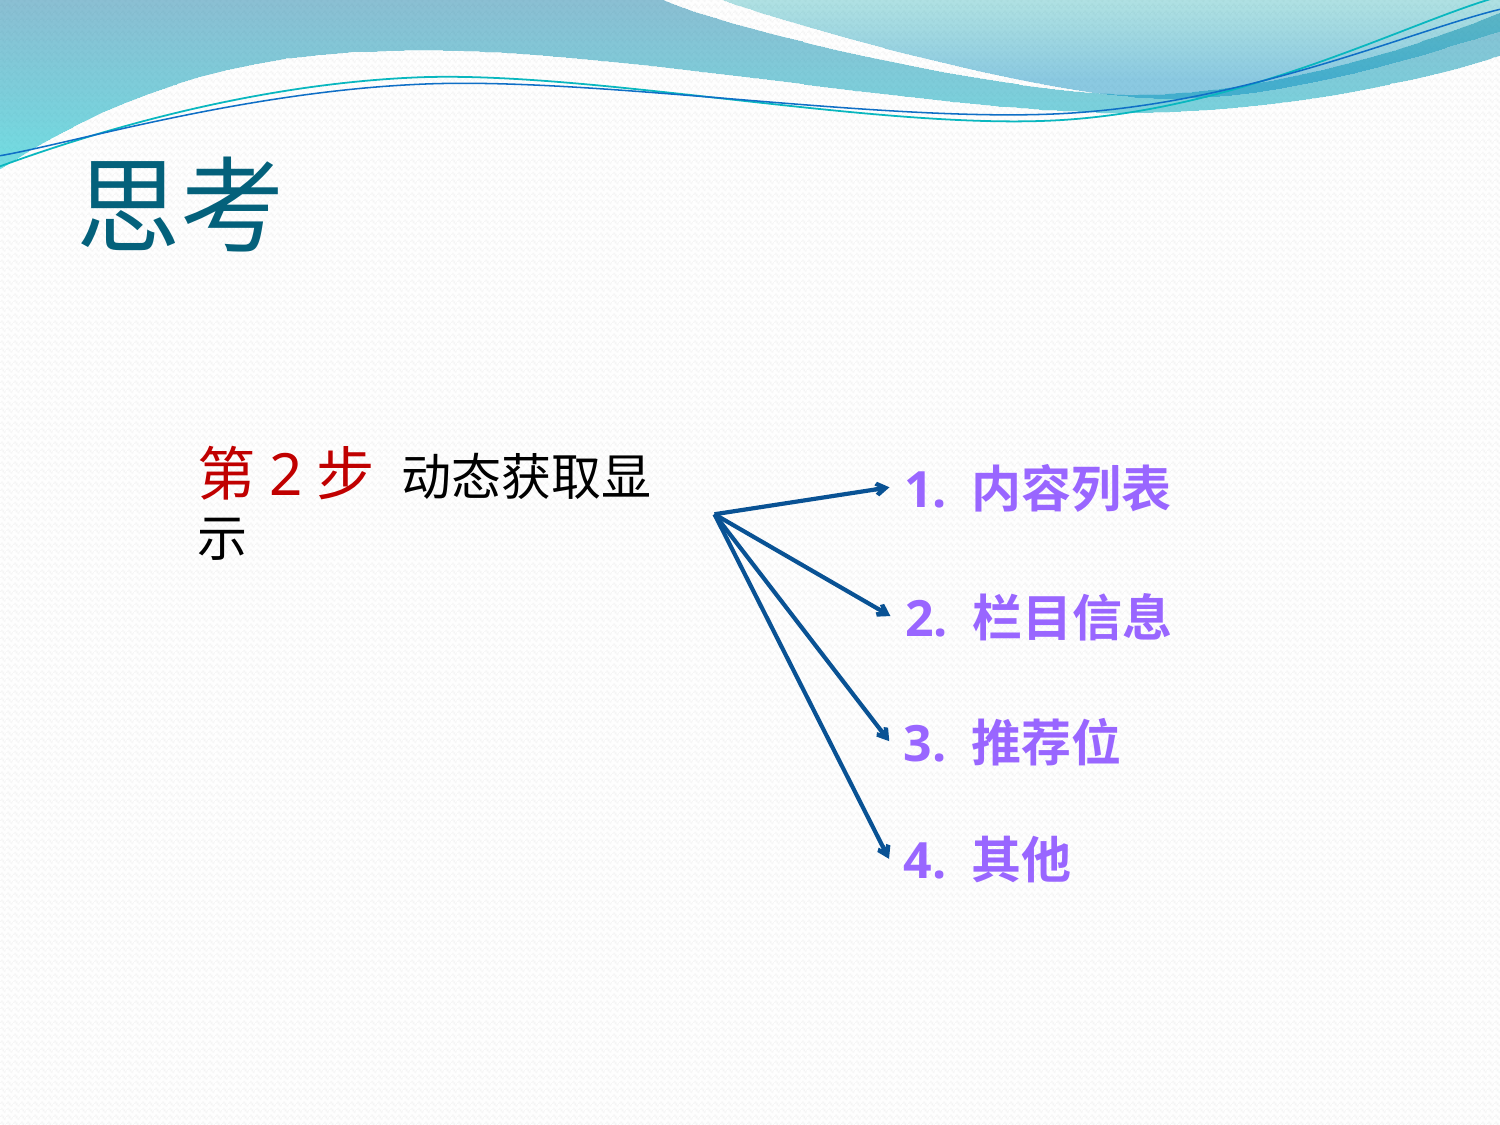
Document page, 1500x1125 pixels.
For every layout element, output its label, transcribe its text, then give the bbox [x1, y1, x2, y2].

text_box catid=“26” [1084, 487, 1090, 780]
title 思考 [76, 78, 1427, 266]
text_box {pc [706, 450, 714, 600]
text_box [1135, 484, 1186, 655]
text_box 第2步 动态获取显示 [182, 429, 715, 600]
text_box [1084, 484, 1135, 780]
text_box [714, 484, 1084, 898]
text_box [714, 449, 1185, 484]
text_box action=“lists” [1135, 486, 1141, 655]
